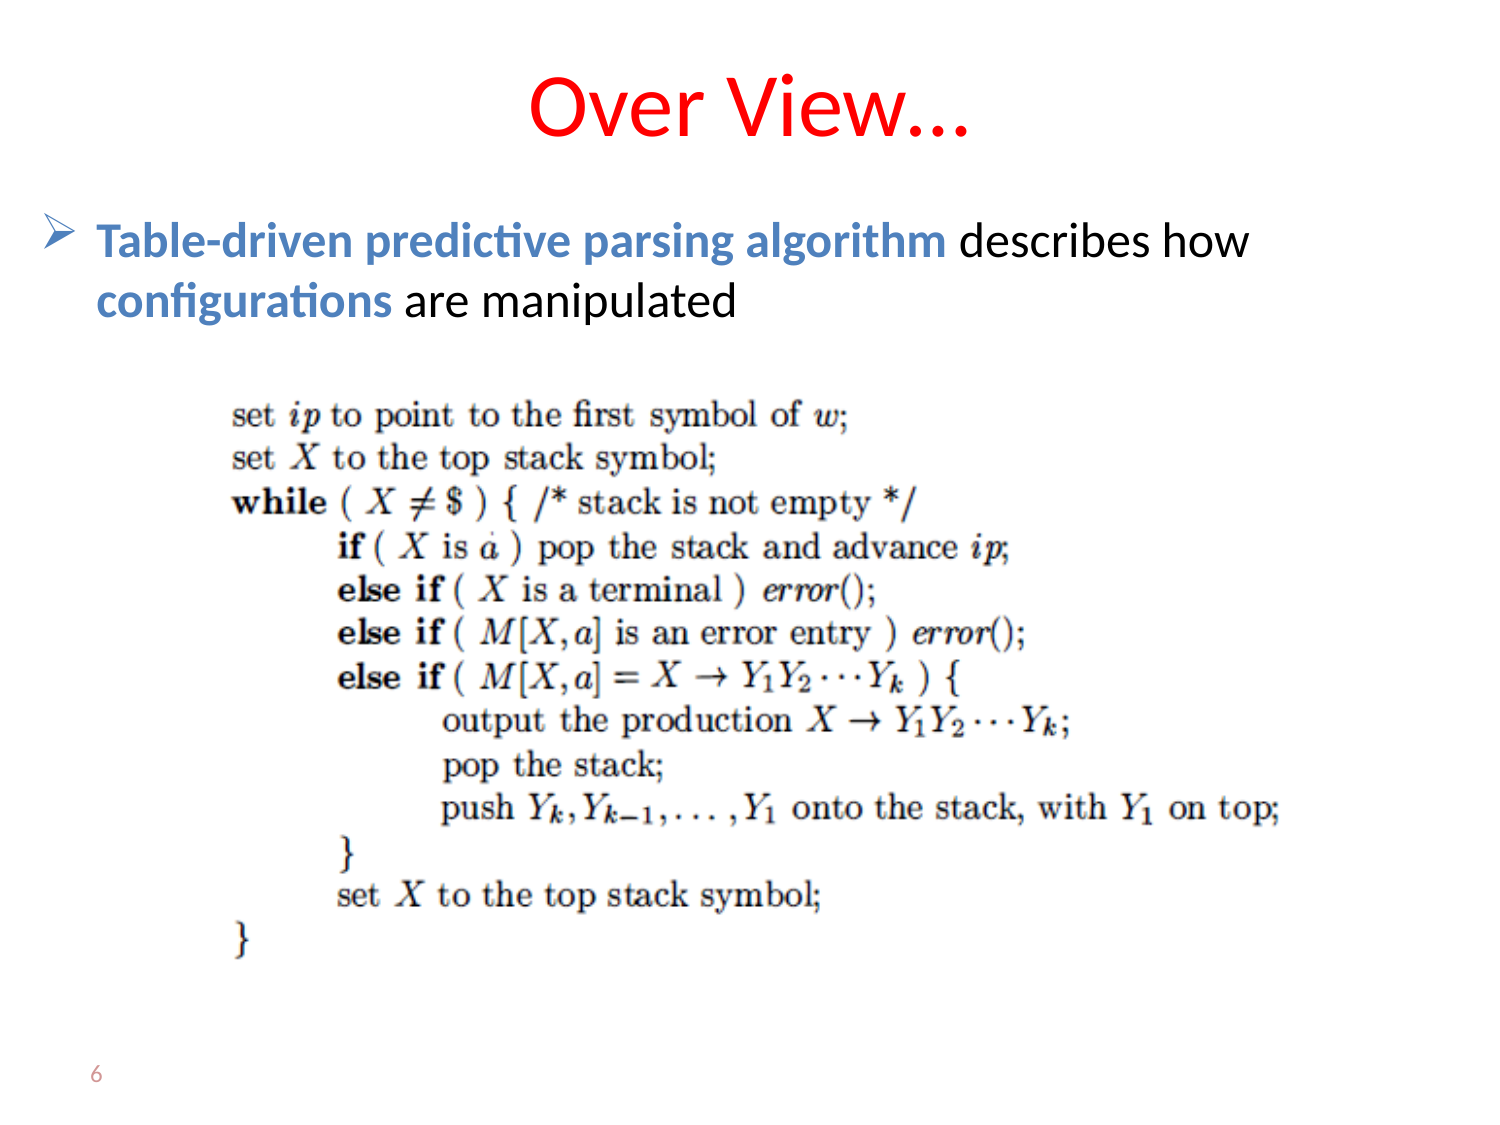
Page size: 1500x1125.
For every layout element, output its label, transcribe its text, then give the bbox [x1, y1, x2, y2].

slide_number 6 [75, 1042, 425, 1103]
picture [212, 388, 1292, 976]
title Over View… [75, 37, 1425, 163]
list Table-driven predictive parsing algorithm describes how configurations are manipulated [24, 200, 1475, 1025]
